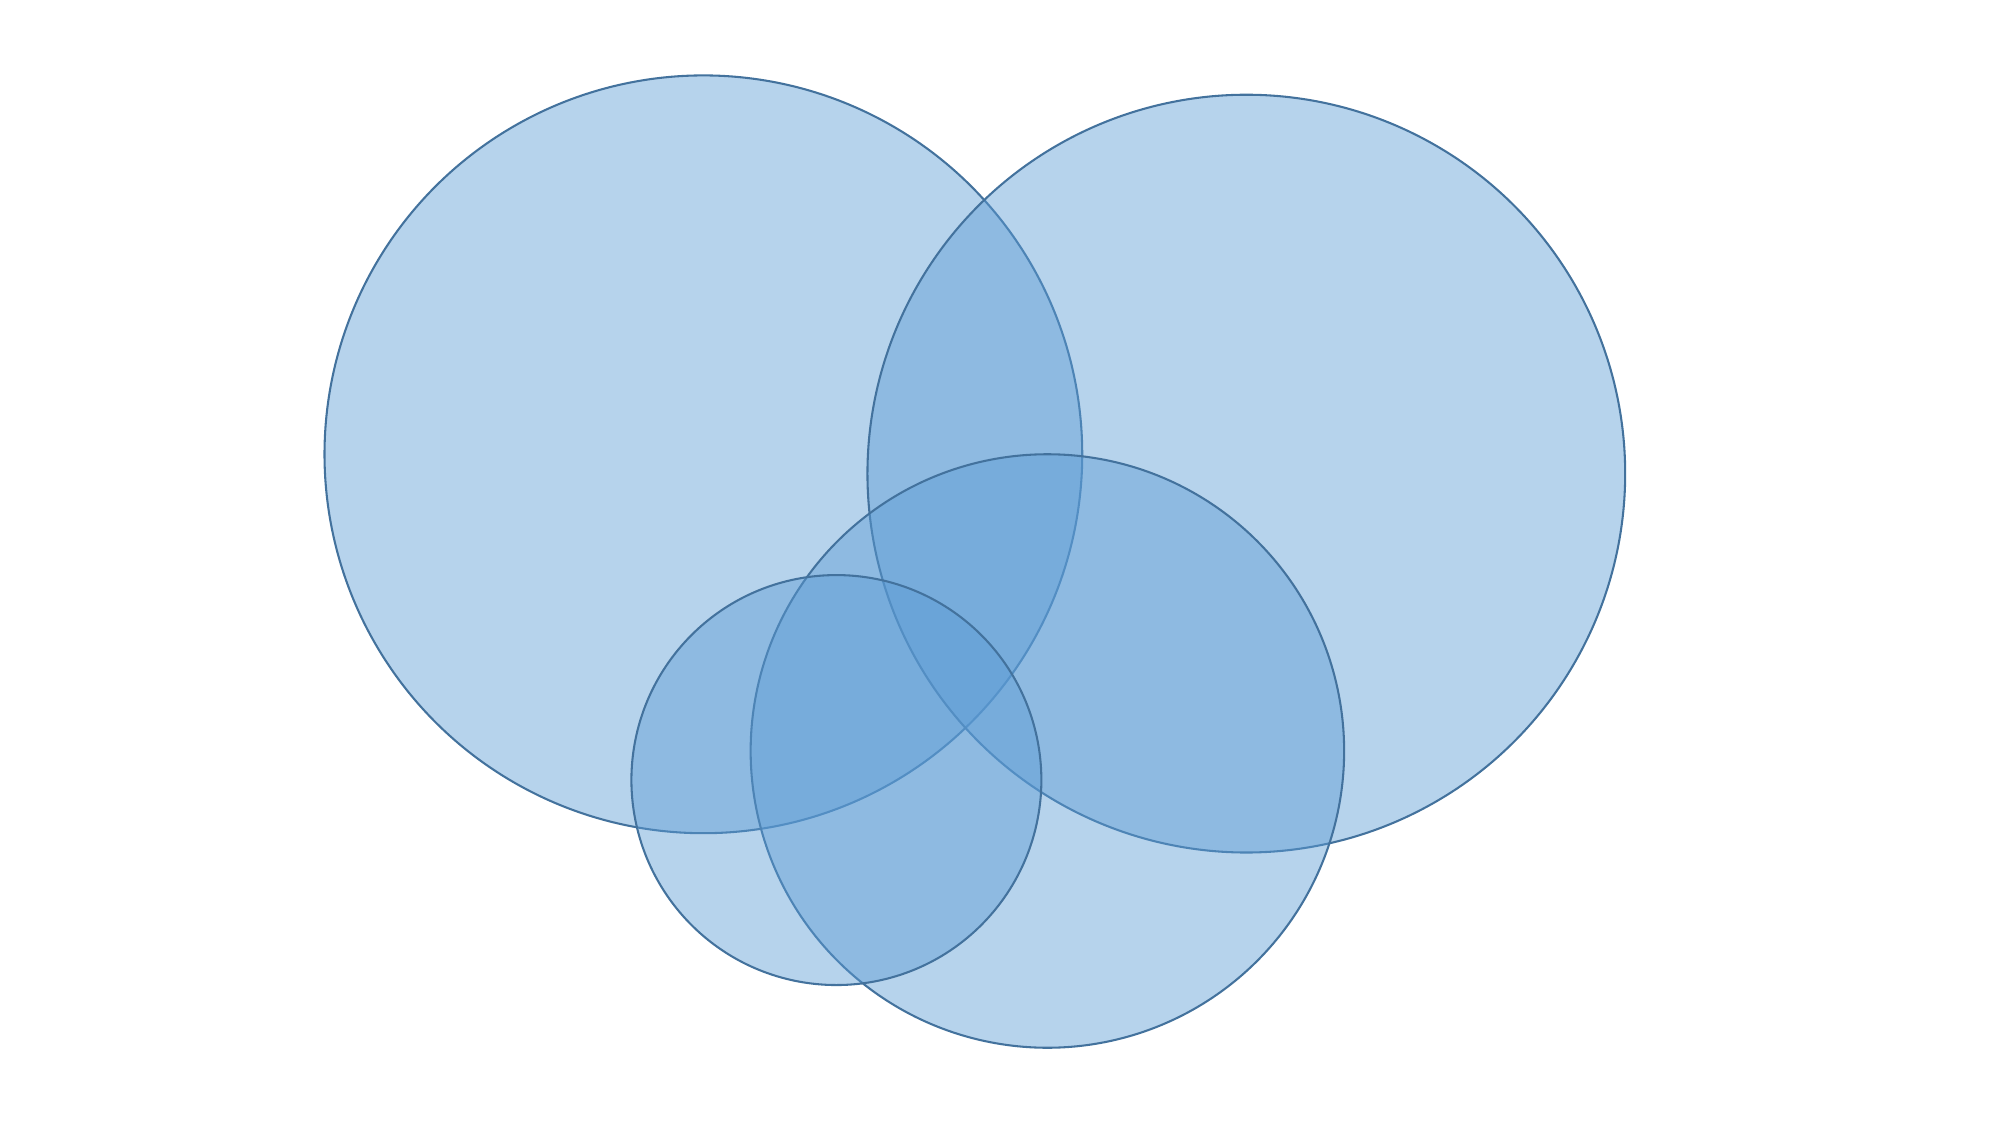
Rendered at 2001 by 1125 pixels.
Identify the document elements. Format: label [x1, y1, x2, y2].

text_box [806, 453, 1346, 1049]
text_box [630, 574, 1043, 987]
text_box [866, 93, 1627, 844]
text_box [323, 74, 984, 829]
